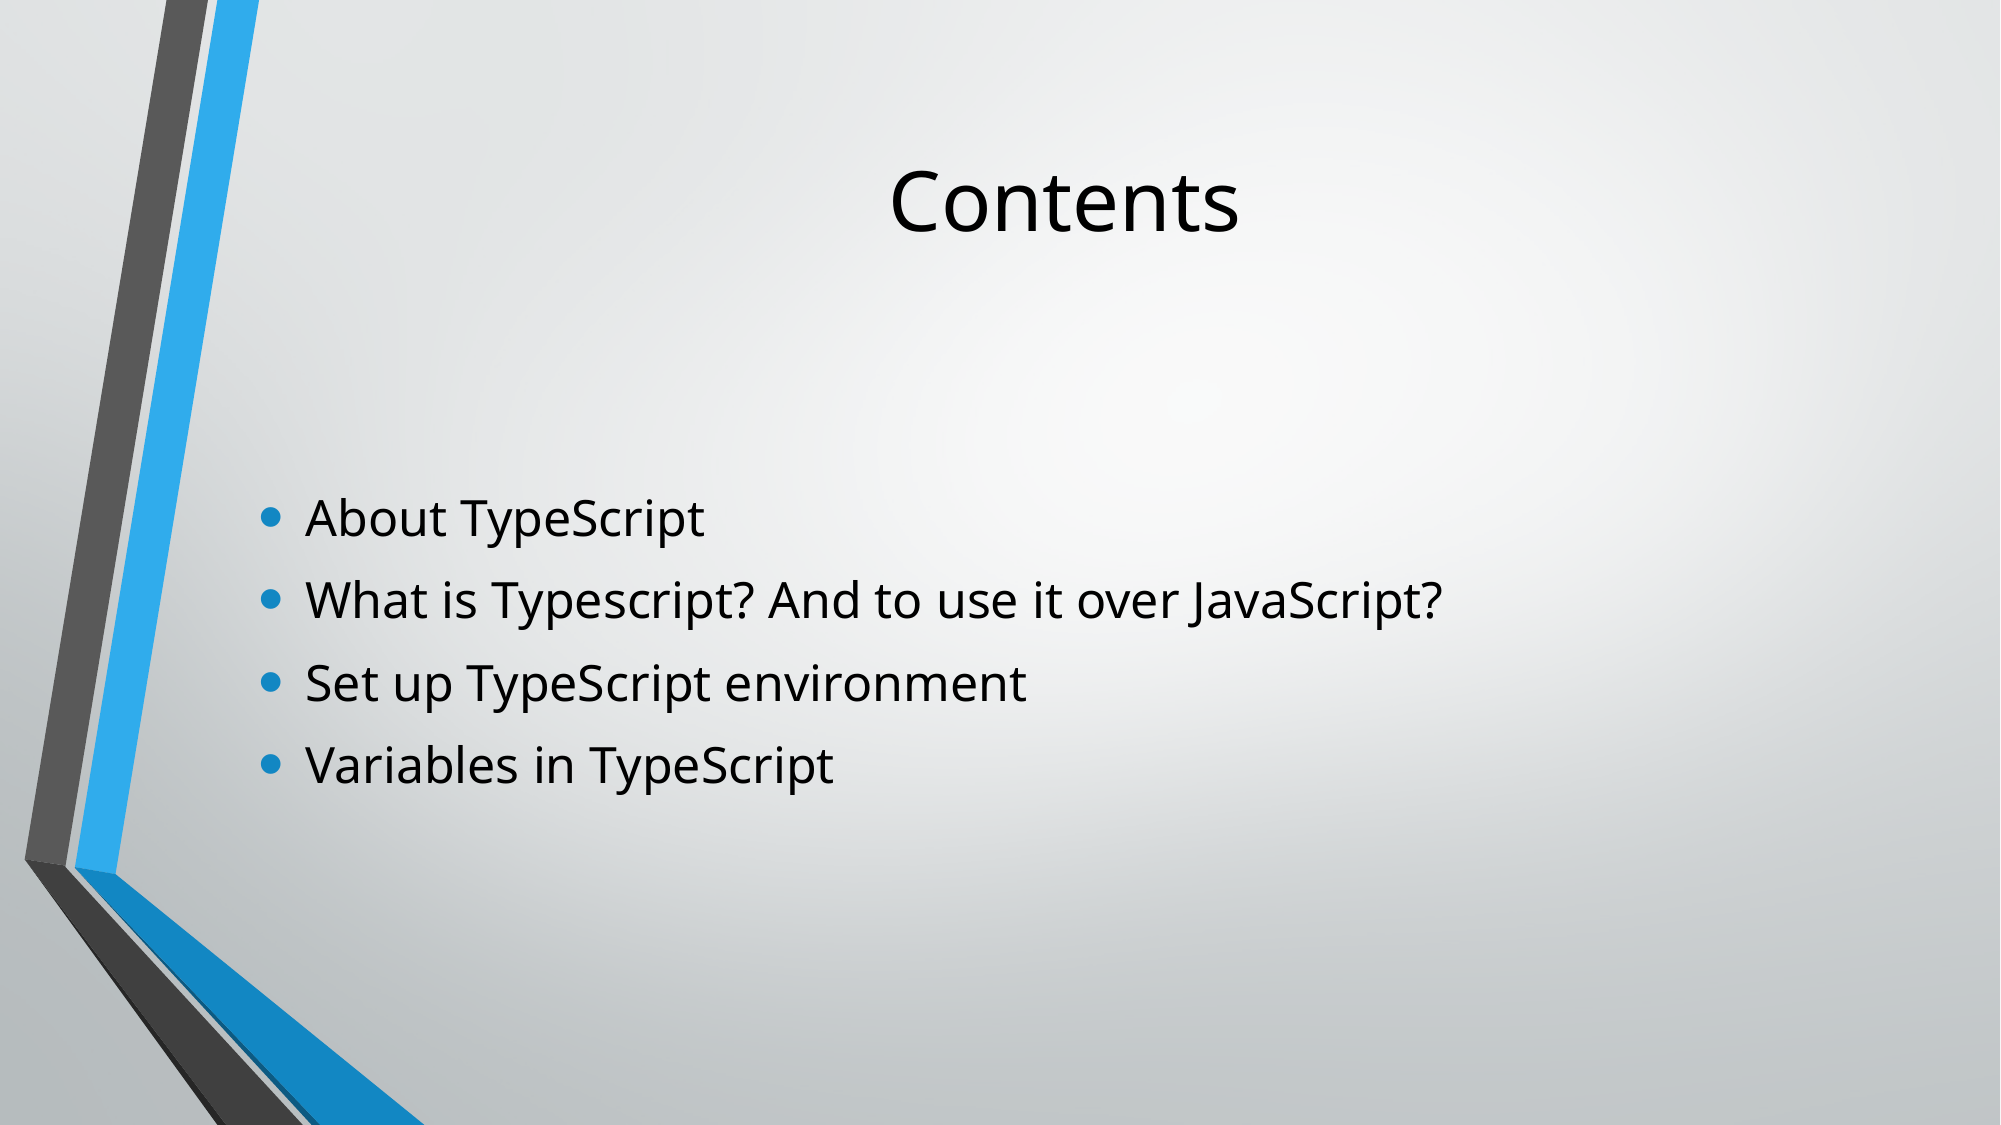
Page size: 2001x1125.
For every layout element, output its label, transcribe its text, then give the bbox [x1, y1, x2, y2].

list About TypeScript What is Typescript? And to use it over JavaScript? Set up TypeScript environment Variables in TypeScript [243, 342, 1887, 1020]
title Contents [243, 54, 1887, 342]
